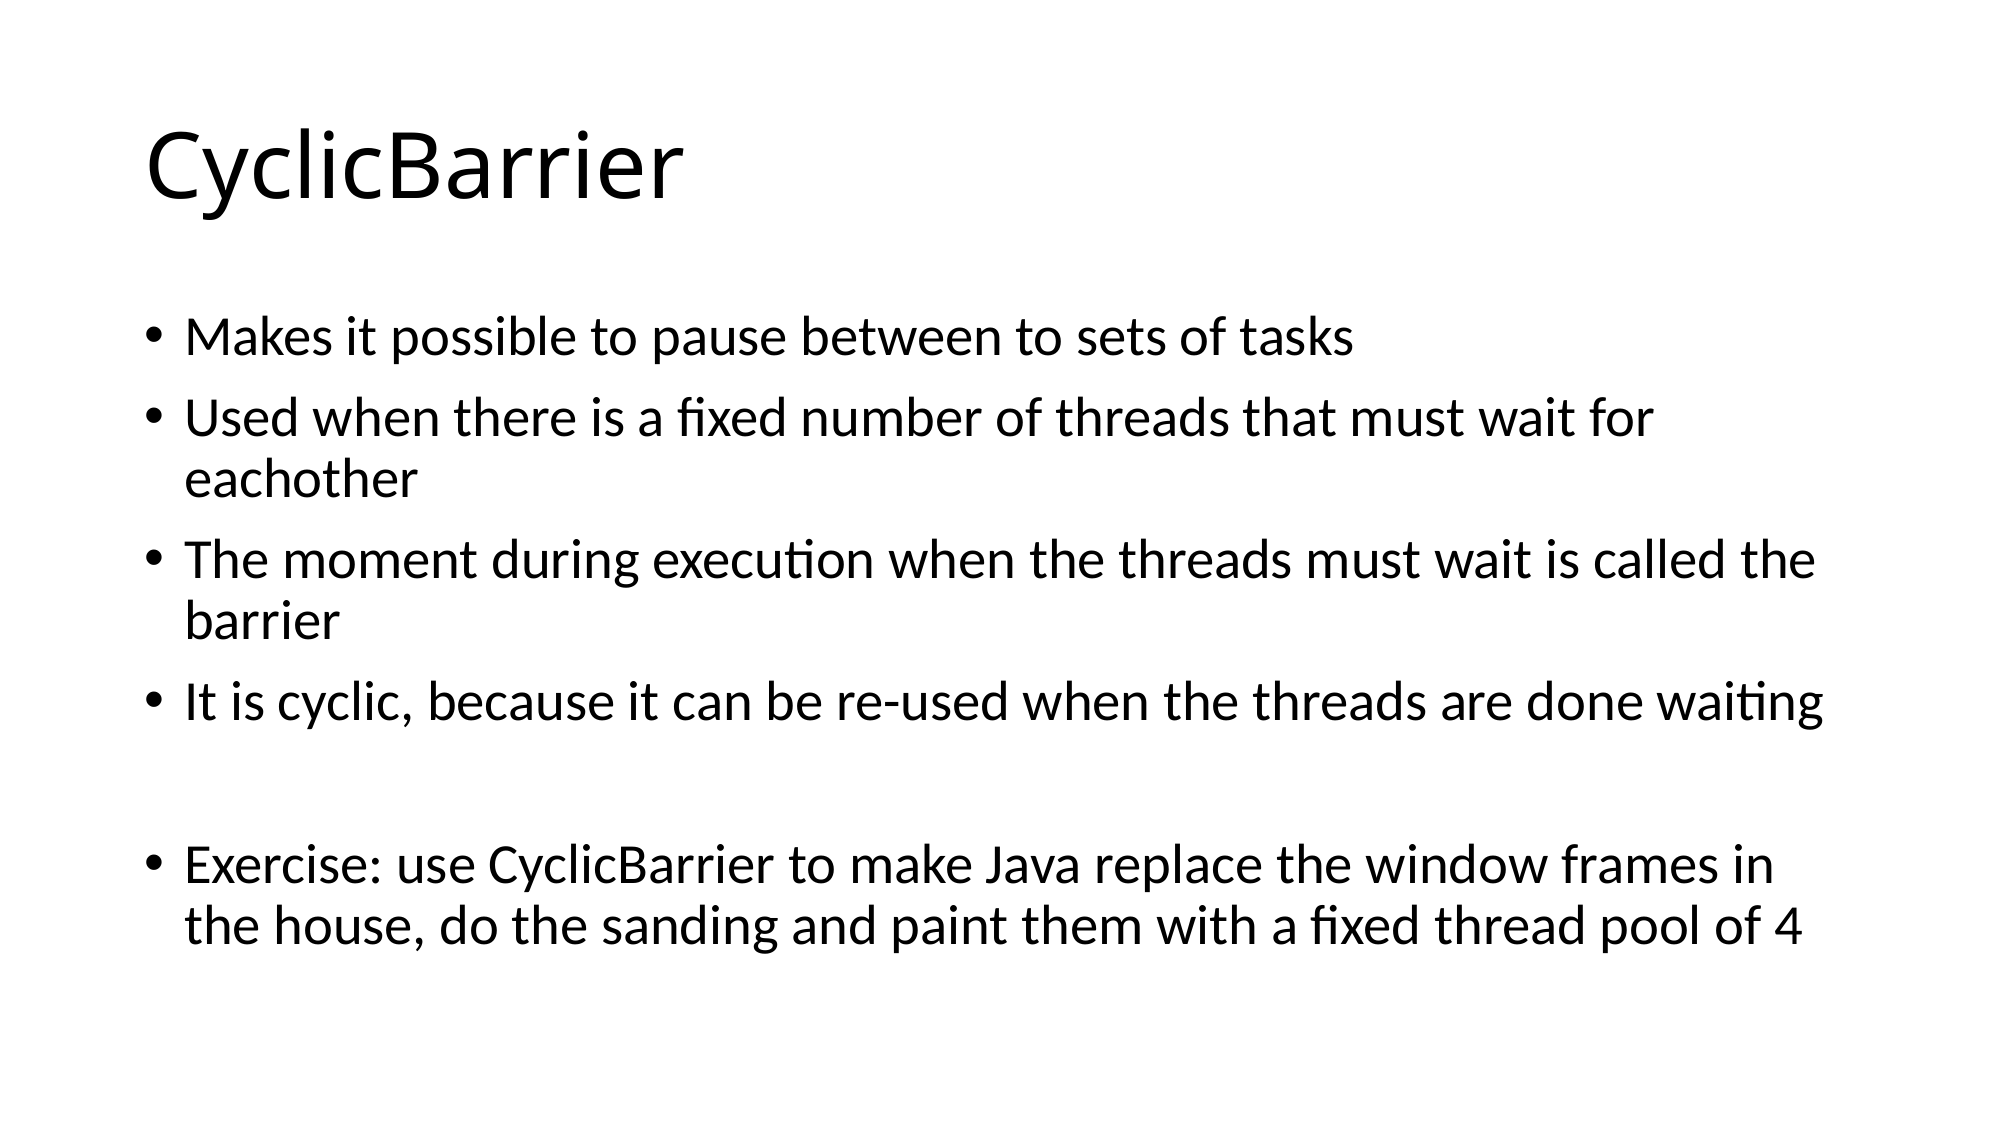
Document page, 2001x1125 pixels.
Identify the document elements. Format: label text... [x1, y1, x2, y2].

list Makes it possible to pause between to sets of tasks Used when there is a fixed number of threads that must wait for eachother The moment during execution when the threads must wait is called the barrier It is cyclic, because it can be re-used when the threads are done waiting Exercise: use CyclicBarrier to make Java replace the window frames in the house, do the sanding and paint them with a fixed thread pool of 4 [136, 298, 1863, 1014]
title CyclicBarrier [136, 59, 1863, 278]
